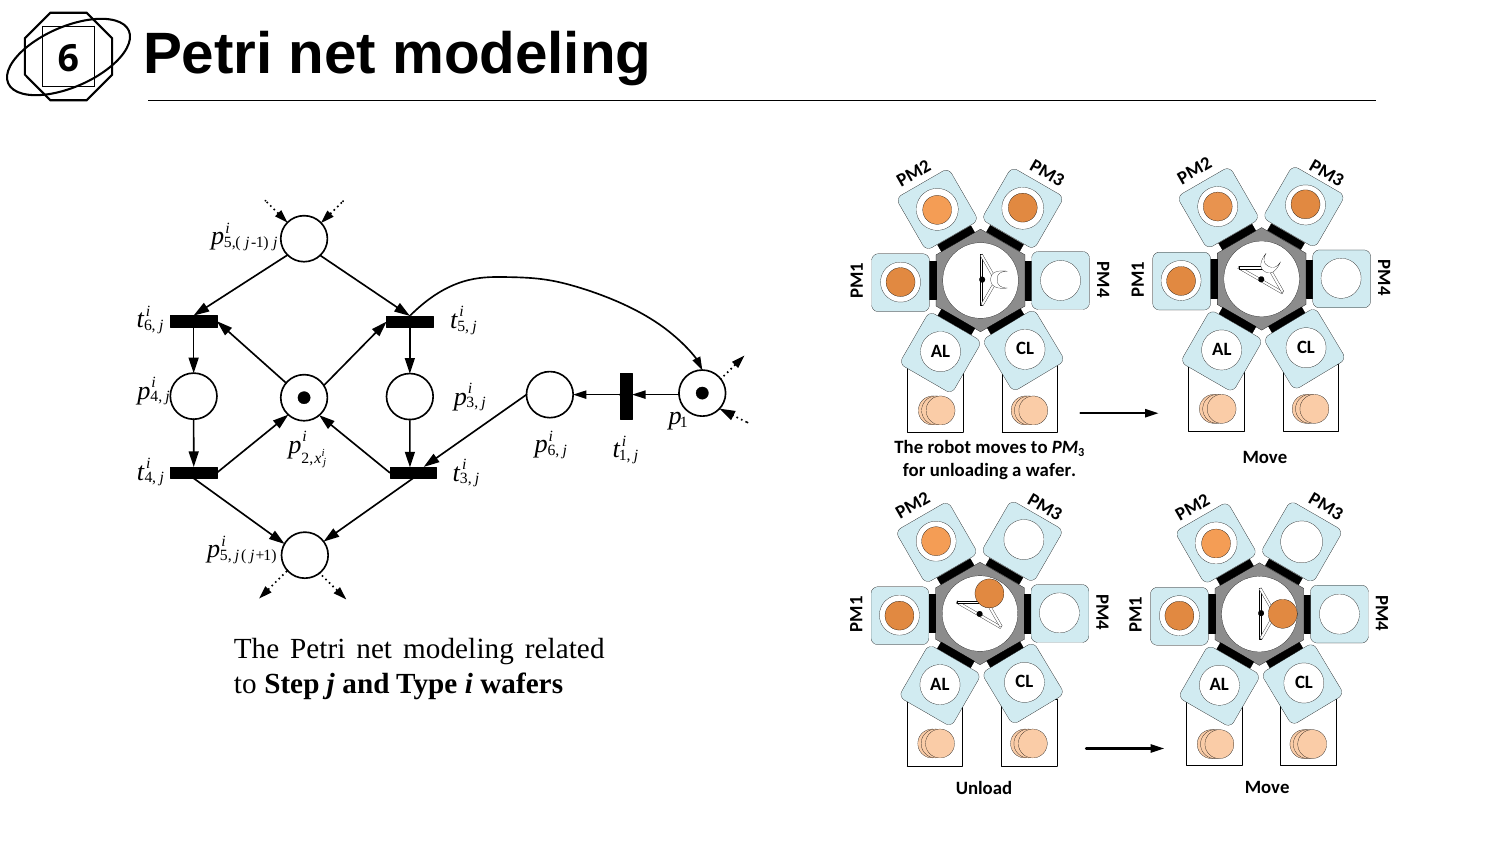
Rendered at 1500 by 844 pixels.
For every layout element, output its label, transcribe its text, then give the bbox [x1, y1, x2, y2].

text_box The Petri net modeling related to Step j and Type i wafers [219, 622, 621, 708]
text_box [135, 185, 763, 615]
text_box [2, 12, 135, 101]
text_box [844, 150, 1396, 817]
text_box Petri net modeling [135, 0, 986, 101]
